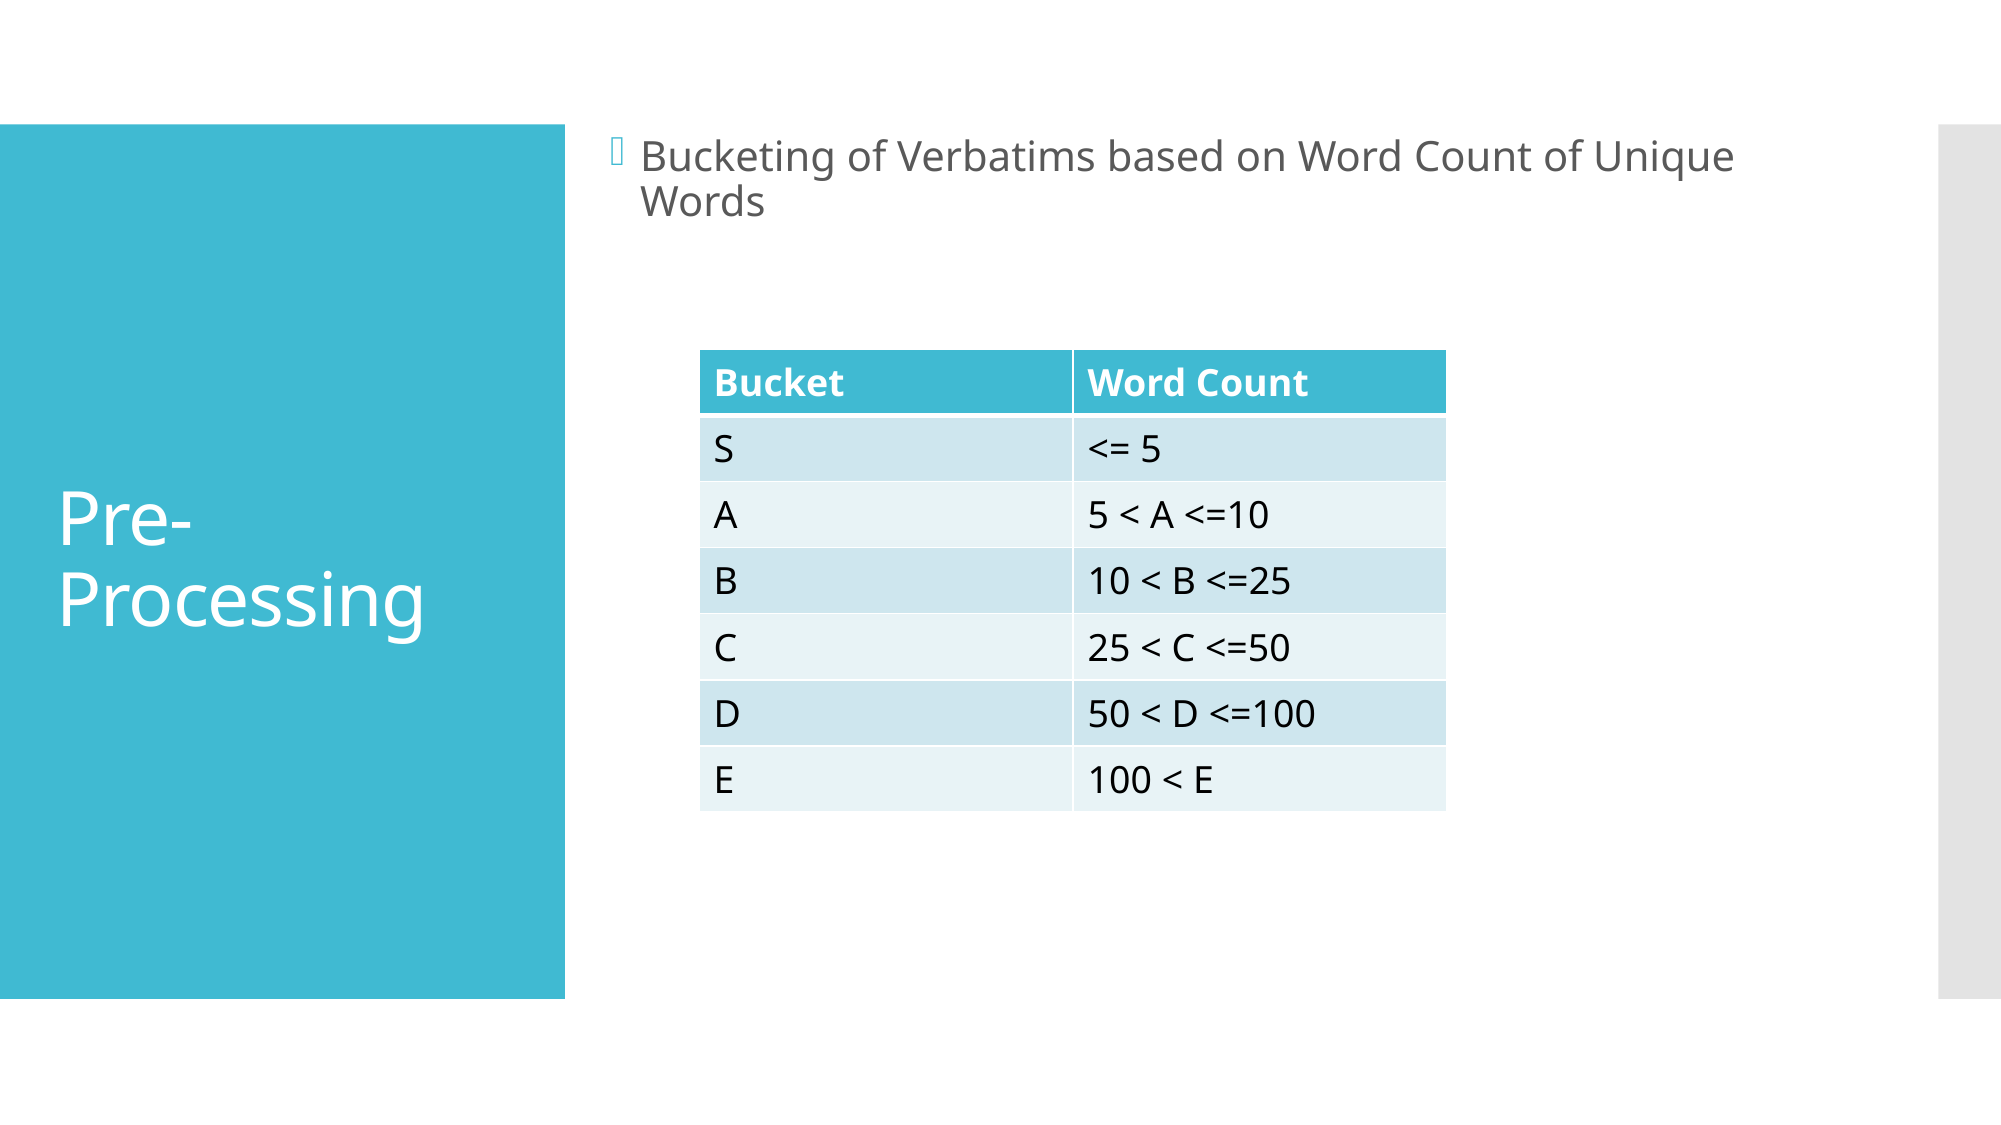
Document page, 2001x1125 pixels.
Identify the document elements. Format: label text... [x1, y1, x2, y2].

table_header Word Count [1074, 350, 1446, 413]
table_cell B [700, 548, 1072, 613]
table_cell 5 < A <=10 [1074, 482, 1446, 547]
title Pre-Processing [41, 184, 525, 940]
table_cell D [700, 681, 1072, 745]
list Bucketing of Verbatims based on Word Count of Unique Words [595, 128, 1796, 280]
table_cell <= 5 [1074, 418, 1446, 481]
table_cell S [700, 418, 1072, 481]
table_cell 50 < D <=100 [1074, 681, 1446, 745]
table_header Bucket [700, 350, 1072, 413]
table_cell 100 < E [1074, 747, 1446, 811]
table_cell A [700, 482, 1072, 547]
table_cell E [700, 747, 1072, 811]
table_cell C [700, 614, 1072, 679]
table_cell 10 < B <=25 [1074, 548, 1446, 613]
table_cell 25 < C <=50 [1074, 614, 1446, 679]
